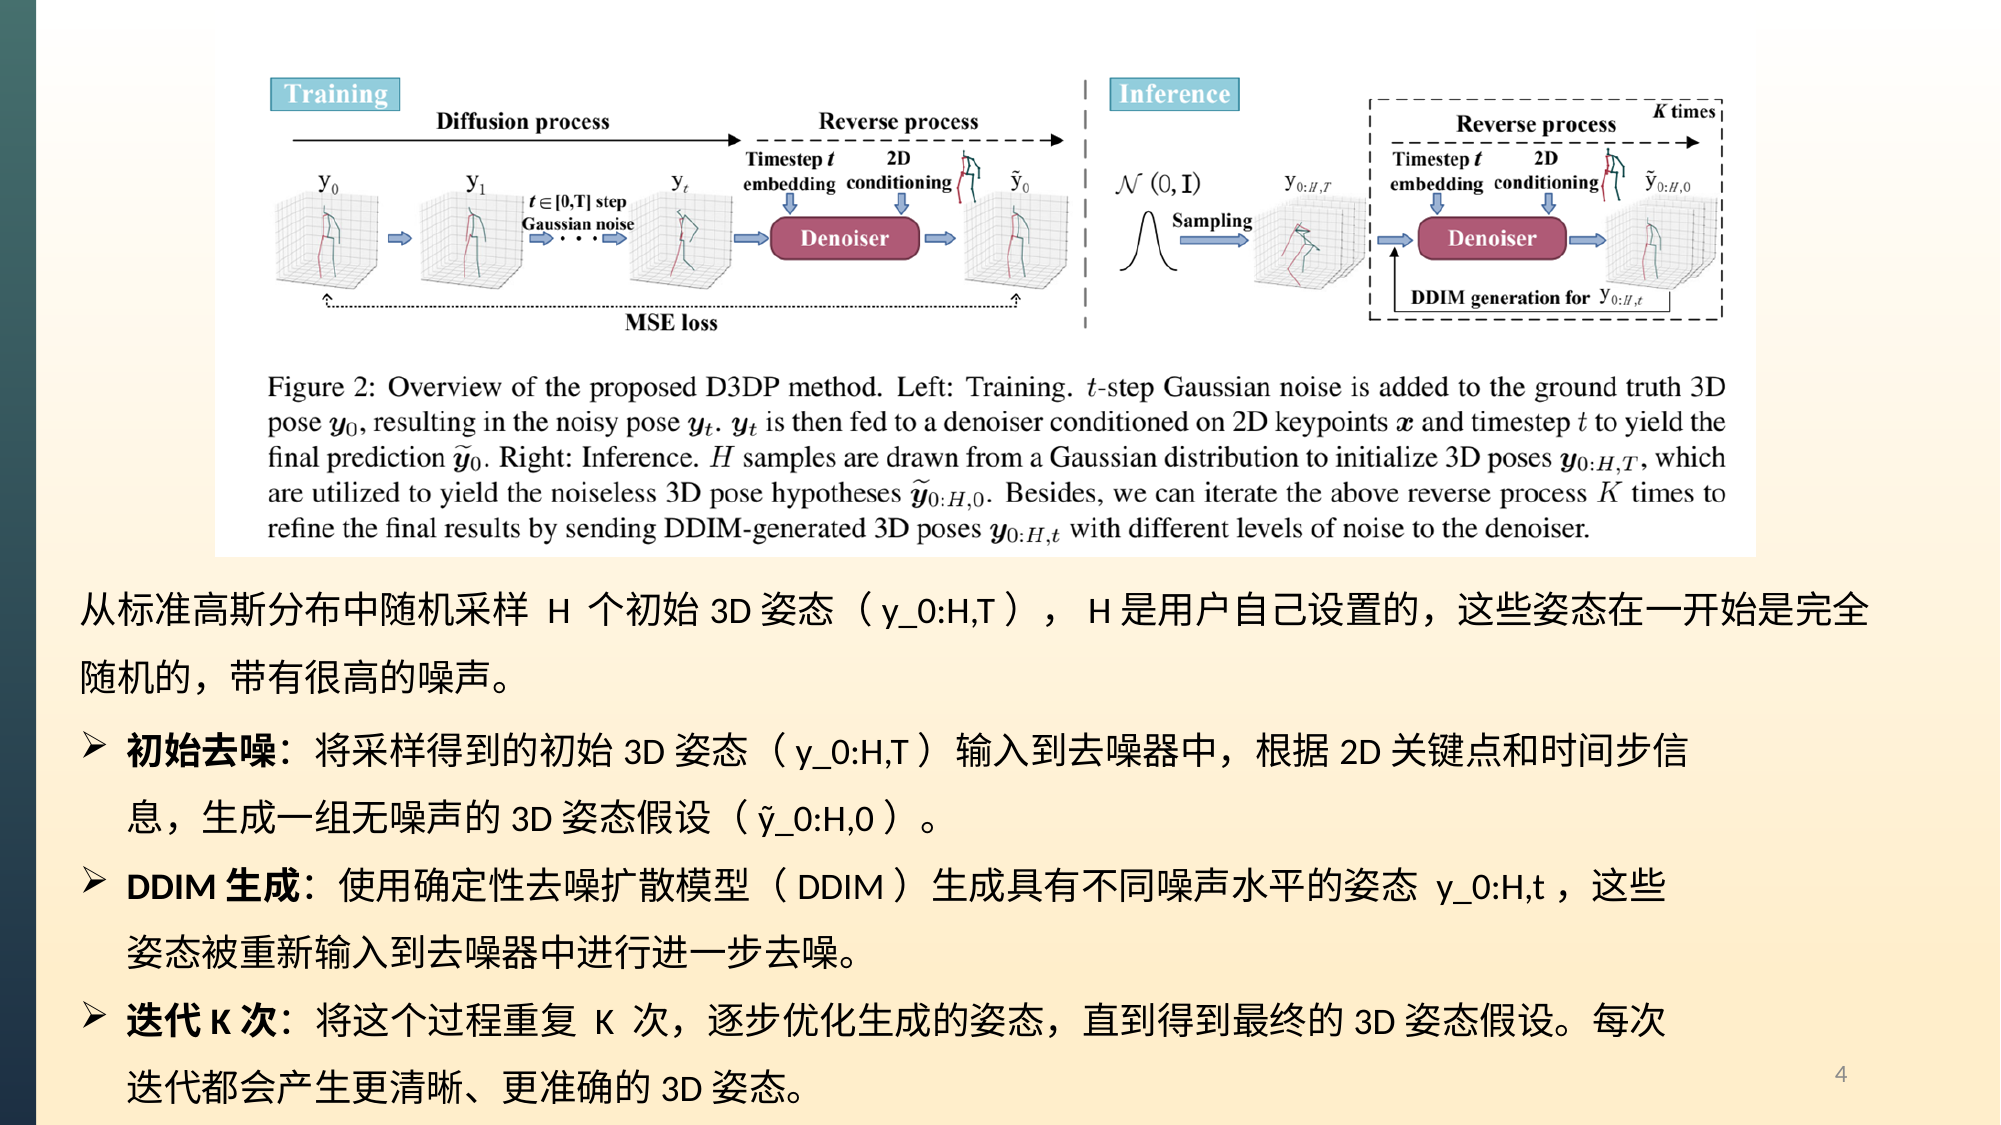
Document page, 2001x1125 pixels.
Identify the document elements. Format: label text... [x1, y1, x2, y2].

text_box 从标准高斯分布中随机采样 H 个初始3D姿态（y_0:H,T），H是用户自己设置的，这些姿态在一开始是完全随机的，带有很高的噪声。 [65, 556, 1908, 751]
text_box [0, 0, 37, 1125]
slide_number 4 [1714, 1042, 1863, 1103]
text_box 初始去噪：将采样得到的初始3D姿态（y_0:H,T）输入到去噪器中，根据2D关键点和时间步信息，生成一组无噪声的3D姿态假设（ỹ_0:H,0）。 DDIM生成：使用确定性去噪扩散模型（DDIM）生成具有不同噪声水平的姿态 y_0:H,t，这些姿态被重新输入到去噪器中进行进一步去噪。 迭代K次：将这个过程重复 K 次，逐步优化生成的姿态，直到得到最终的3D姿态假设。每次迭代都会产生更清晰、更准确的3D姿态。 [65, 696, 1714, 1117]
picture [215, 0, 1756, 557]
